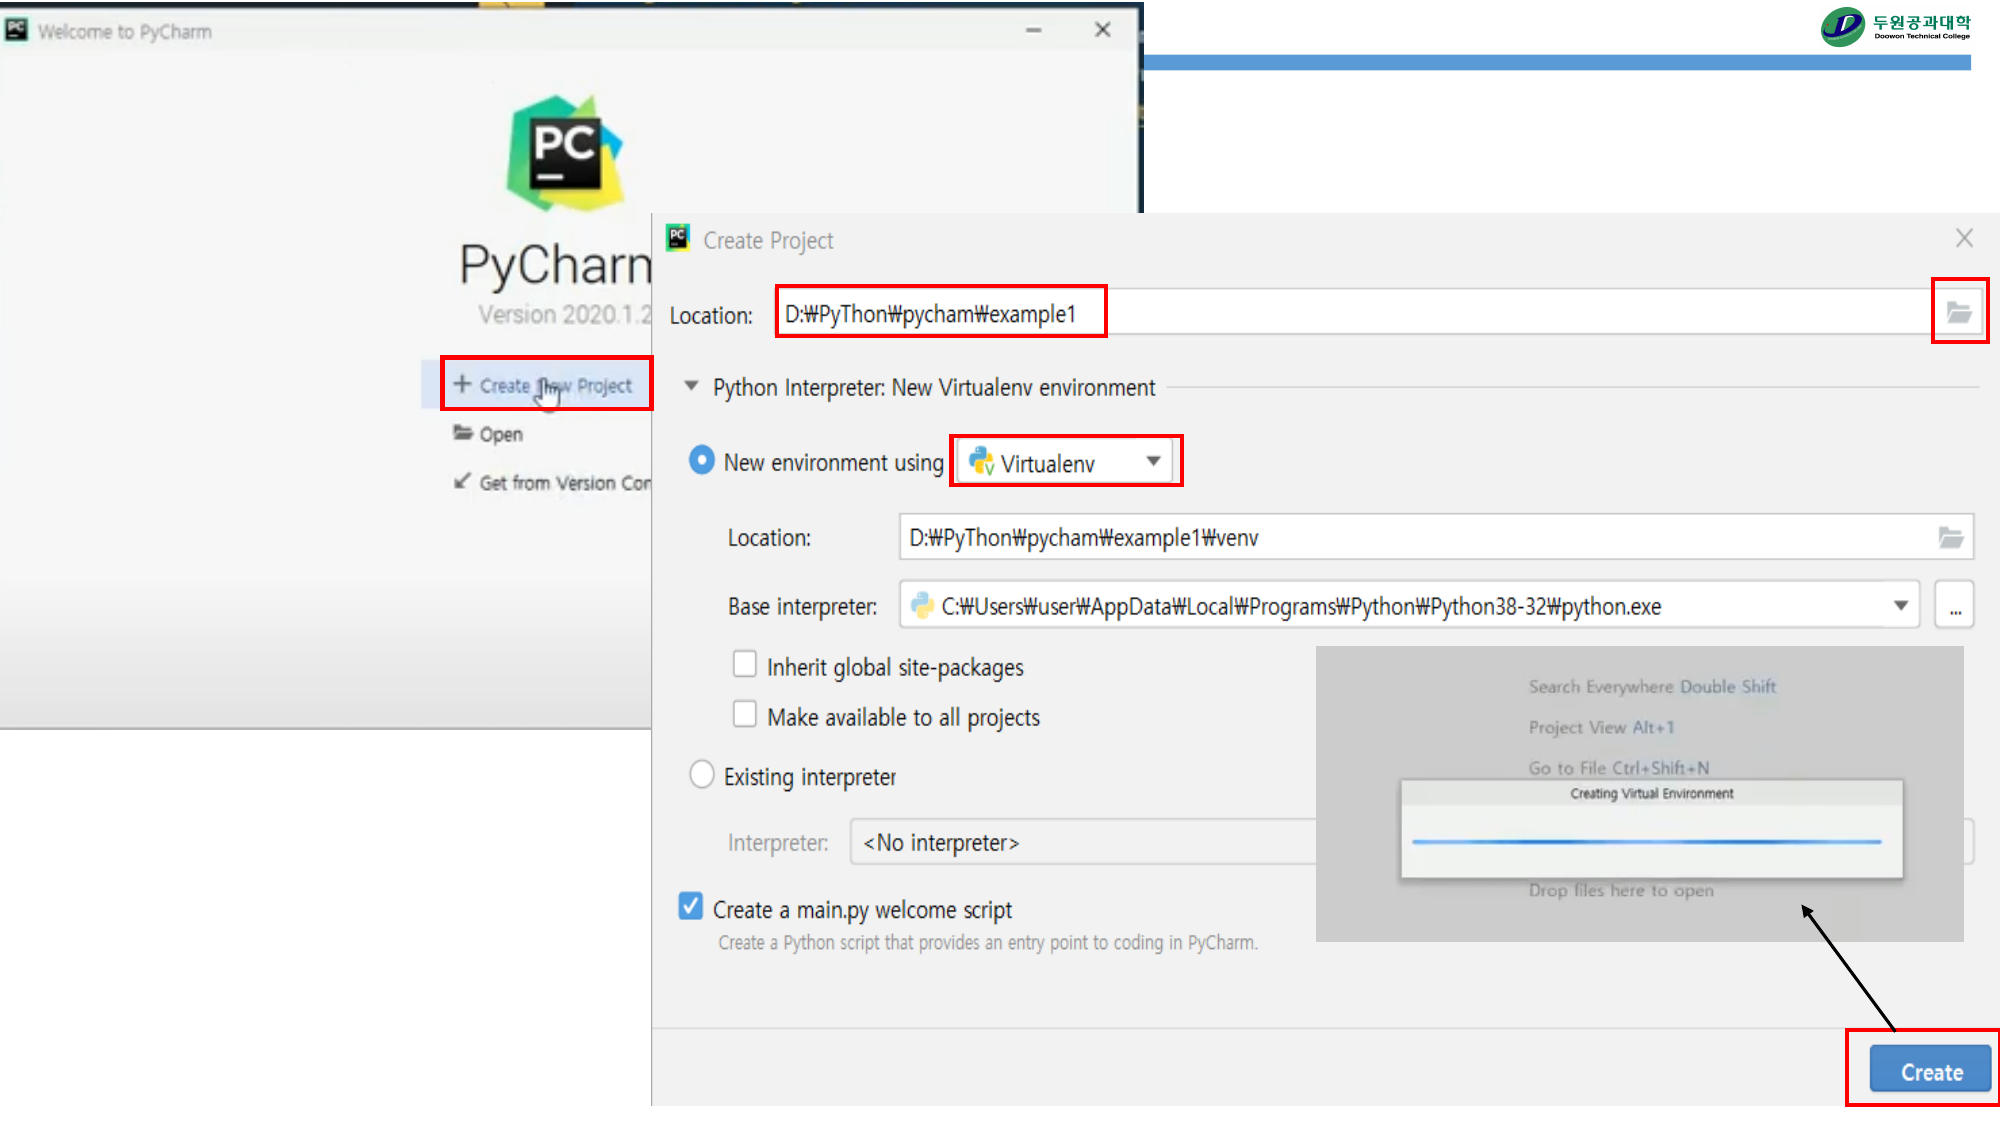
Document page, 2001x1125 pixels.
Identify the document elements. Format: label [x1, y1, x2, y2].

picture [1819, 5, 1974, 48]
picture [0, 2, 2000, 1106]
text_box [1801, 904, 1896, 1032]
